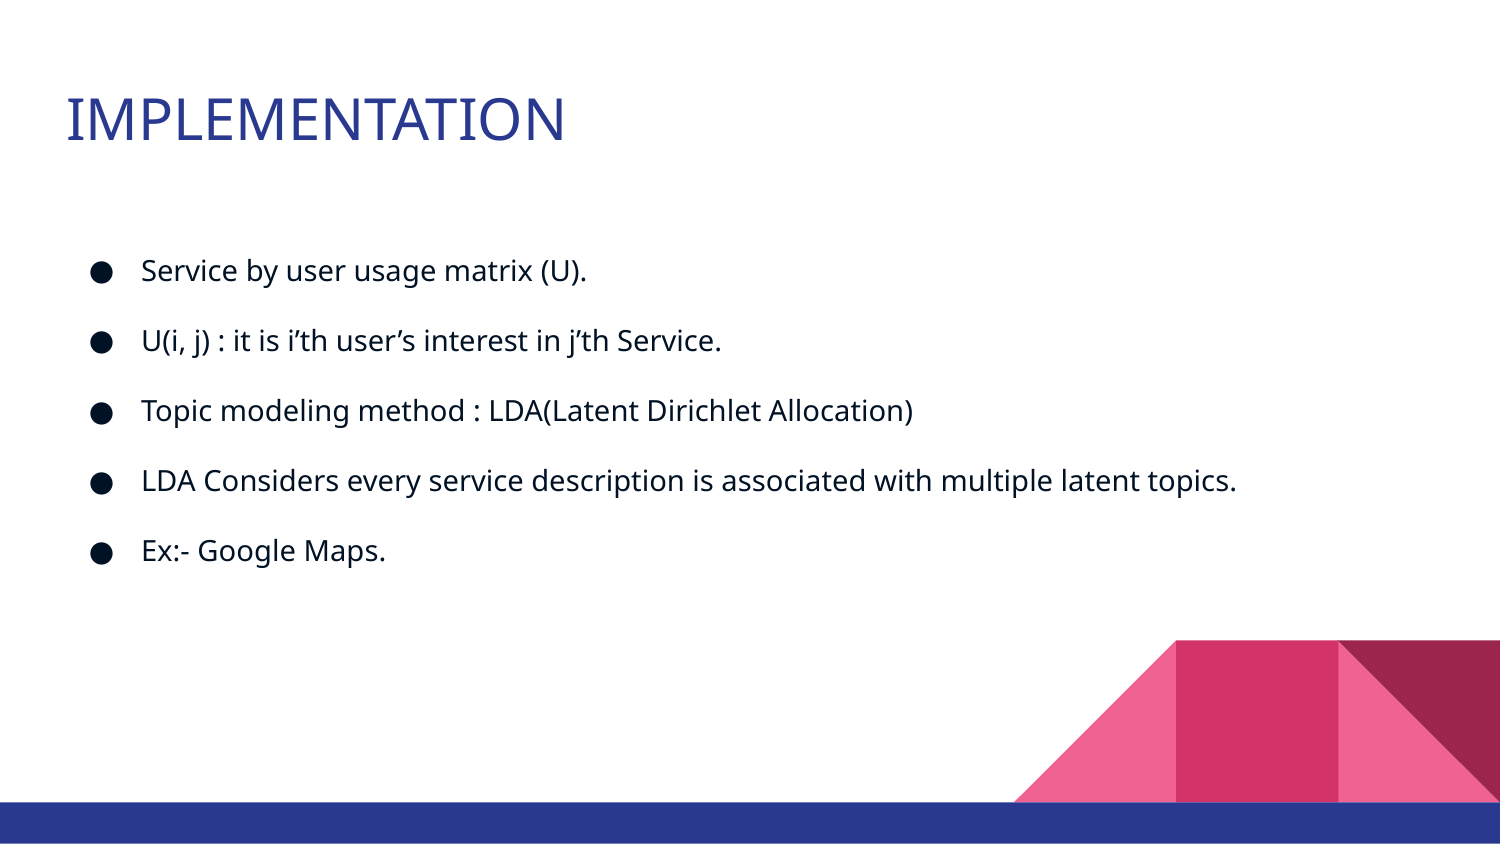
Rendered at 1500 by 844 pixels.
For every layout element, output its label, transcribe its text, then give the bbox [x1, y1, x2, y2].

list Service by user usage matrix (U). U(i, j) : it is i’th user’s interest in j’th Service. Topic modeling method : LDA(Latent Dirichlet Allocation) LDA Considers every service description is associated with multiple latent topics. Ex:- Google Maps. [51, 201, 1449, 750]
title IMPLEMENTATION [51, 67, 1449, 167]
